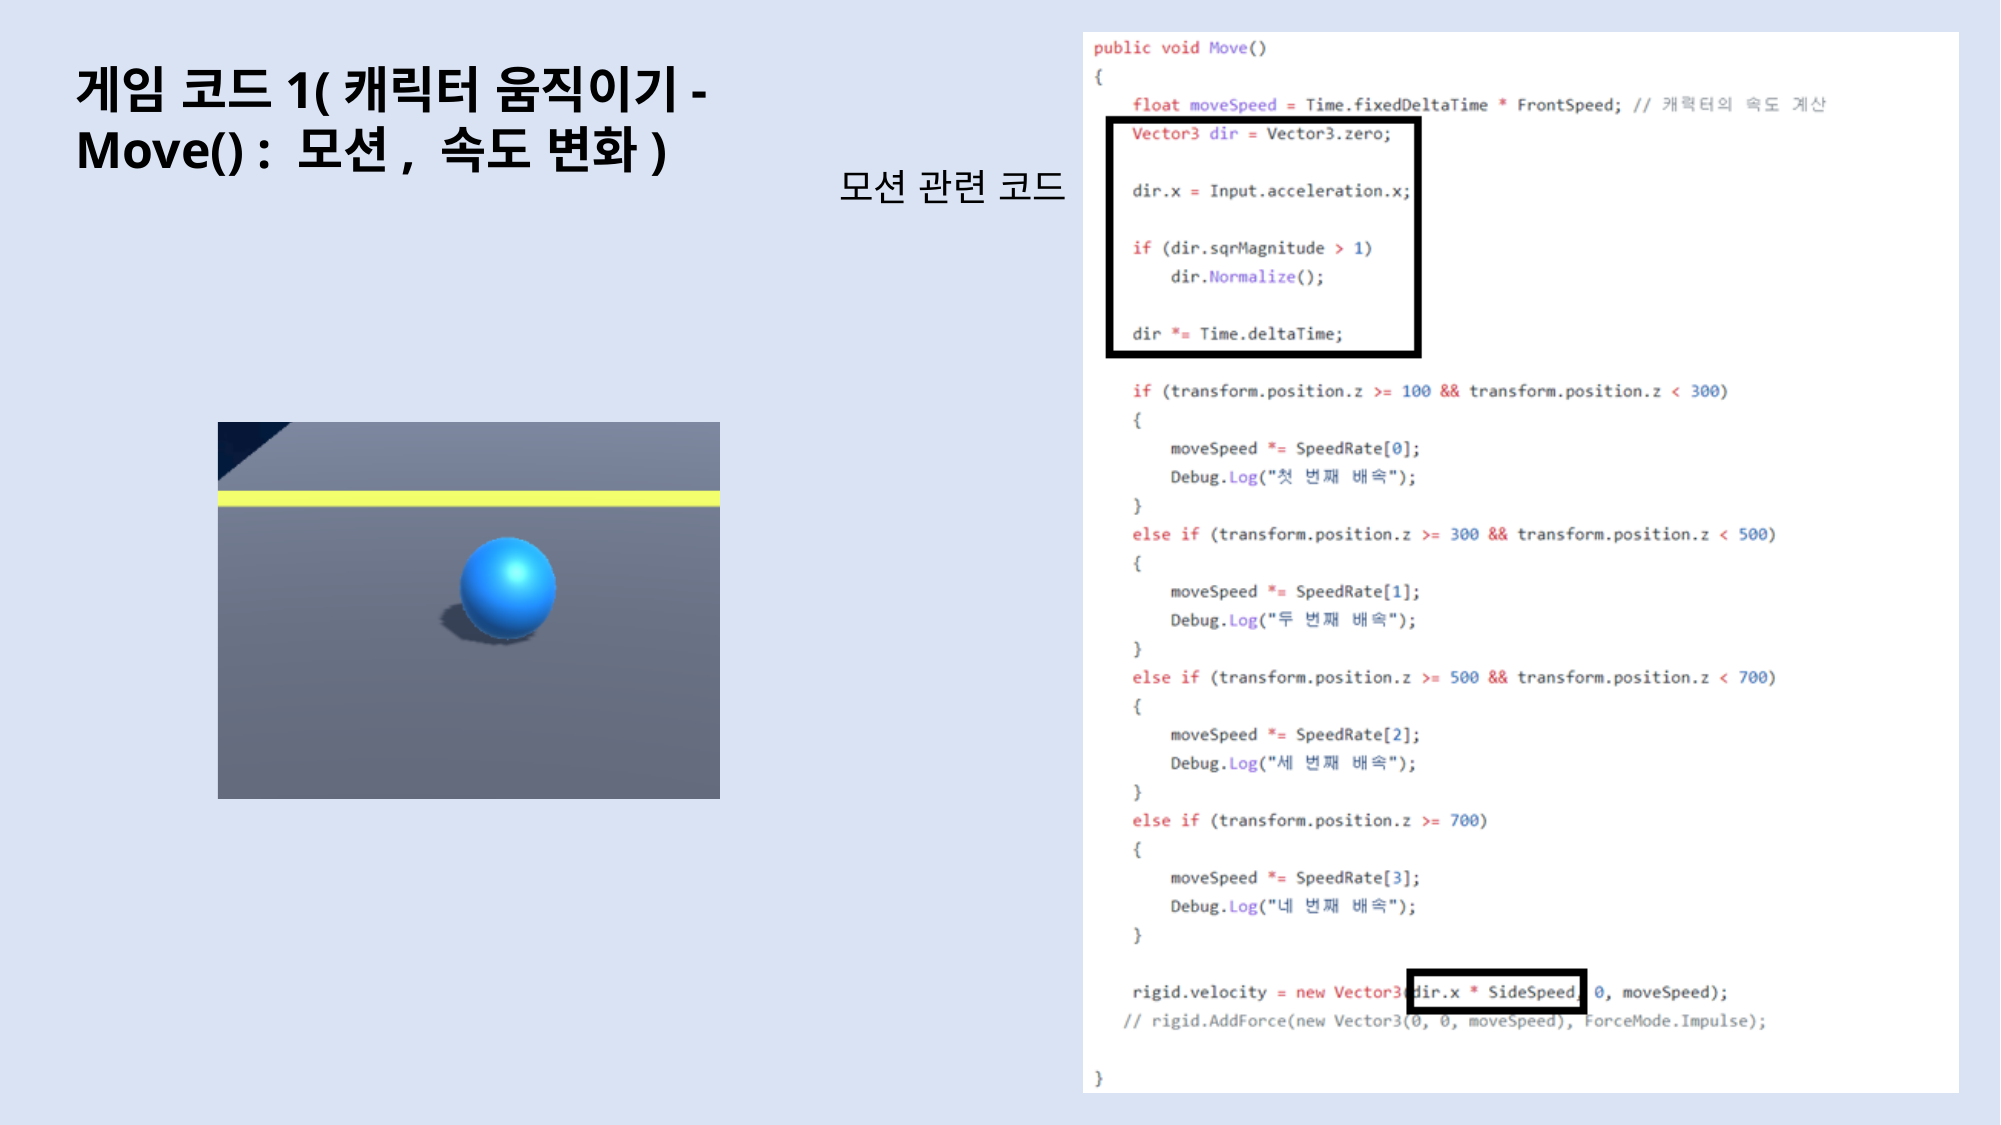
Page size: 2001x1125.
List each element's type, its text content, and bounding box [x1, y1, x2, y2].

text_box 모션 관련 코드 [824, 156, 1083, 217]
text_box 게임 코드1(캐릭터 움직이기-Move() : 모션, 속도 변화) [60, 51, 732, 187]
picture [1083, 32, 1959, 1093]
picture [217, 422, 720, 799]
